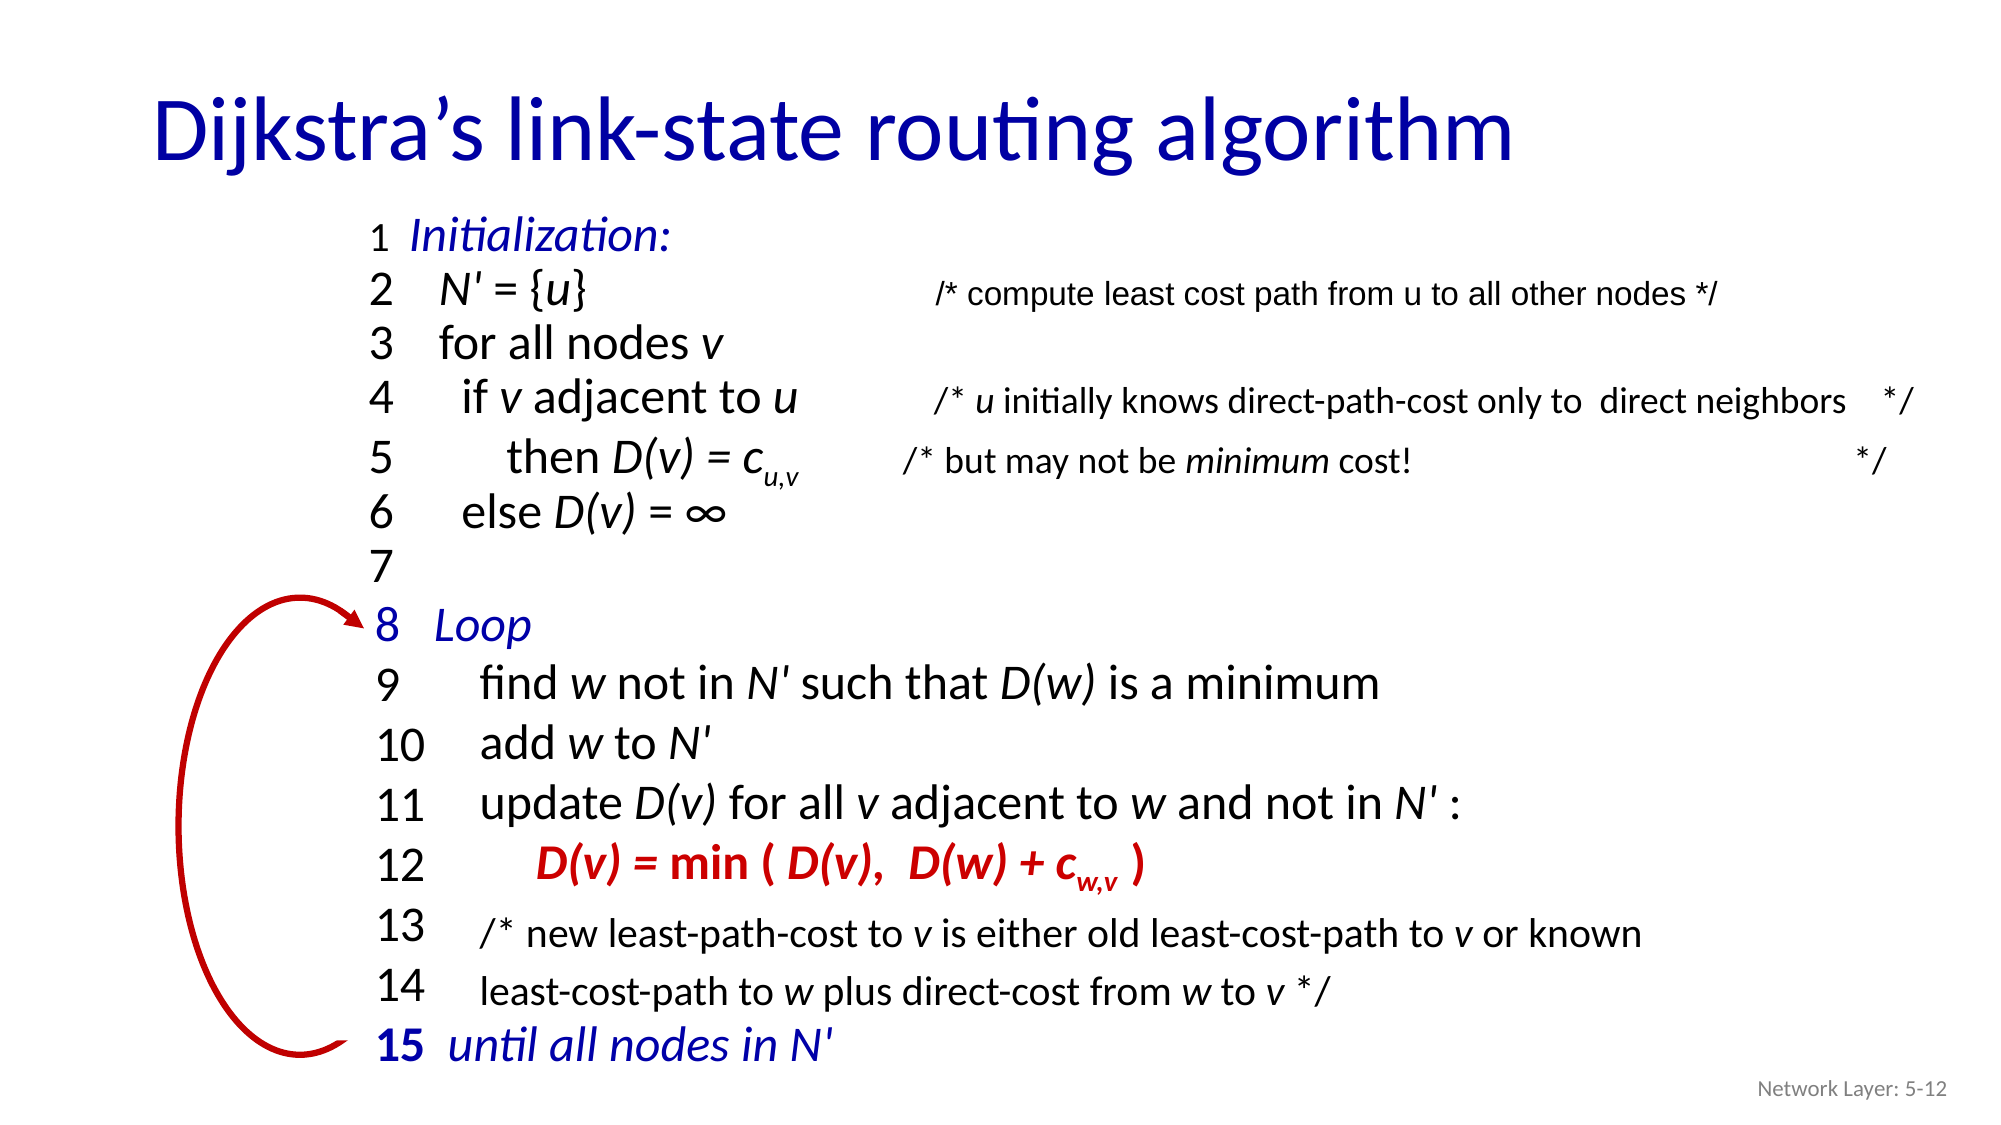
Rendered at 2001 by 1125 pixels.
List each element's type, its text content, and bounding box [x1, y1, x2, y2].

text_box find w not in N' such that D(w) is a minimum add w to N' update D(v) for all v adjacent to w and not in N' : D(v) = min ( D(v), D(w) + cw,v ) /* new least-path-cost to v is either old least-cost-path to v or known least-cost-path to w plus direct-cost from w to v */ [464, 581, 1668, 1022]
text_box 1 Initialization: 2 N' = {u} /* compute least cost path from u to all other nodes */ 3 for all nodes v 4 if v adjacent to u /* u initially knows direct-path-cost only to direct neighbors */ 5 then D(v) = cu,v /* but may not be minimum cost! */ 6 else D(v) = ∞ 7 [353, 201, 1962, 602]
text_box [178, 597, 453, 1055]
text_box 8 Loop 9 10 11 12 13 14 15 until all nodes in N' [360, 524, 860, 1079]
slide_number Network Layer: 5-12 [1512, 1056, 1963, 1117]
title Dijkstra’s link-state routing algorithm [137, 57, 1752, 204]
